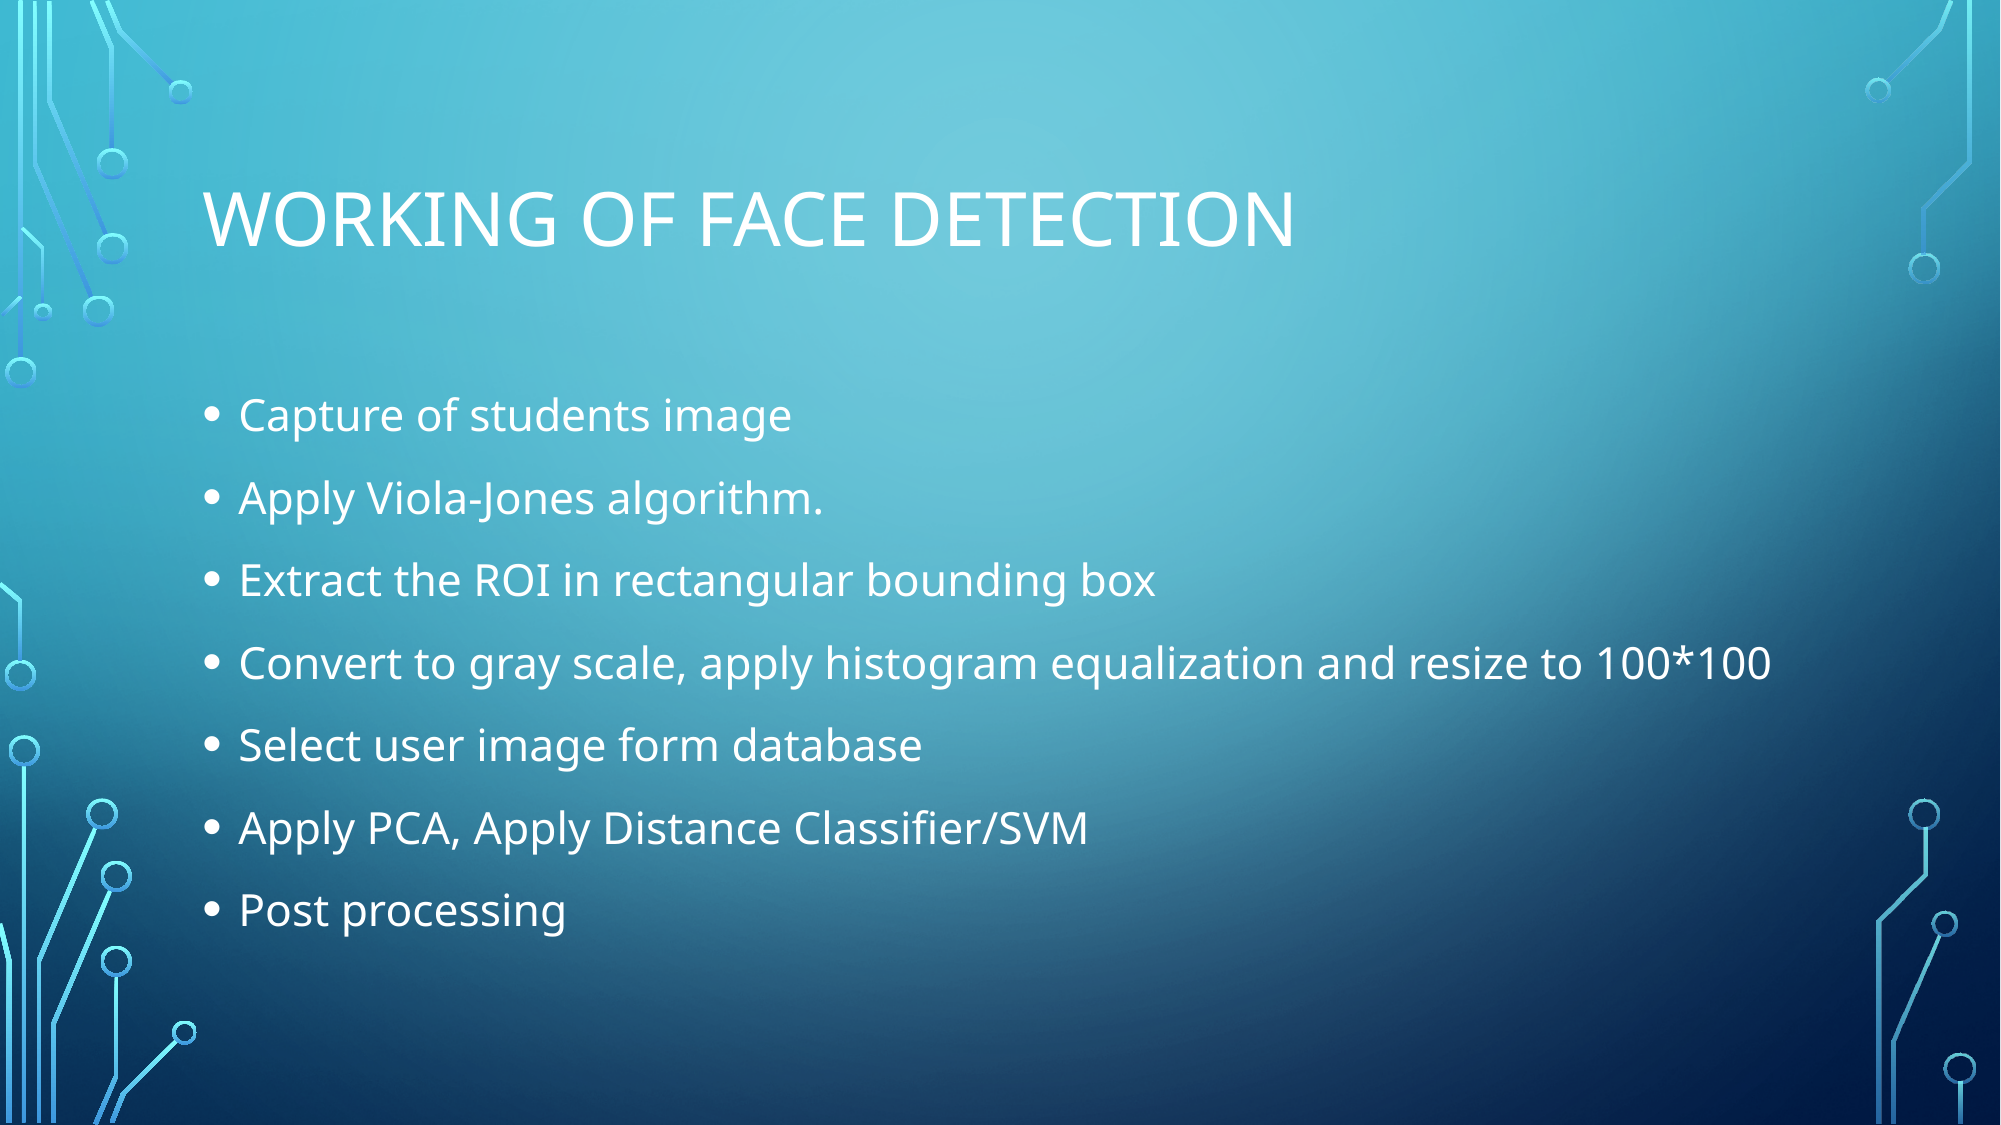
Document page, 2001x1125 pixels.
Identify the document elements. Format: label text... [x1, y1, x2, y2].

list Capture of students image Apply Viola-Jones algorithm. Extract the ROI in rectangular bounding box Convert to gray scale, apply histogram equalization and resize to 100*100 Select user image form database Apply PCA, Apply Distance Classifier/SVM Post processing [187, 369, 1813, 950]
title Working Of Face Detection [187, 101, 1813, 344]
